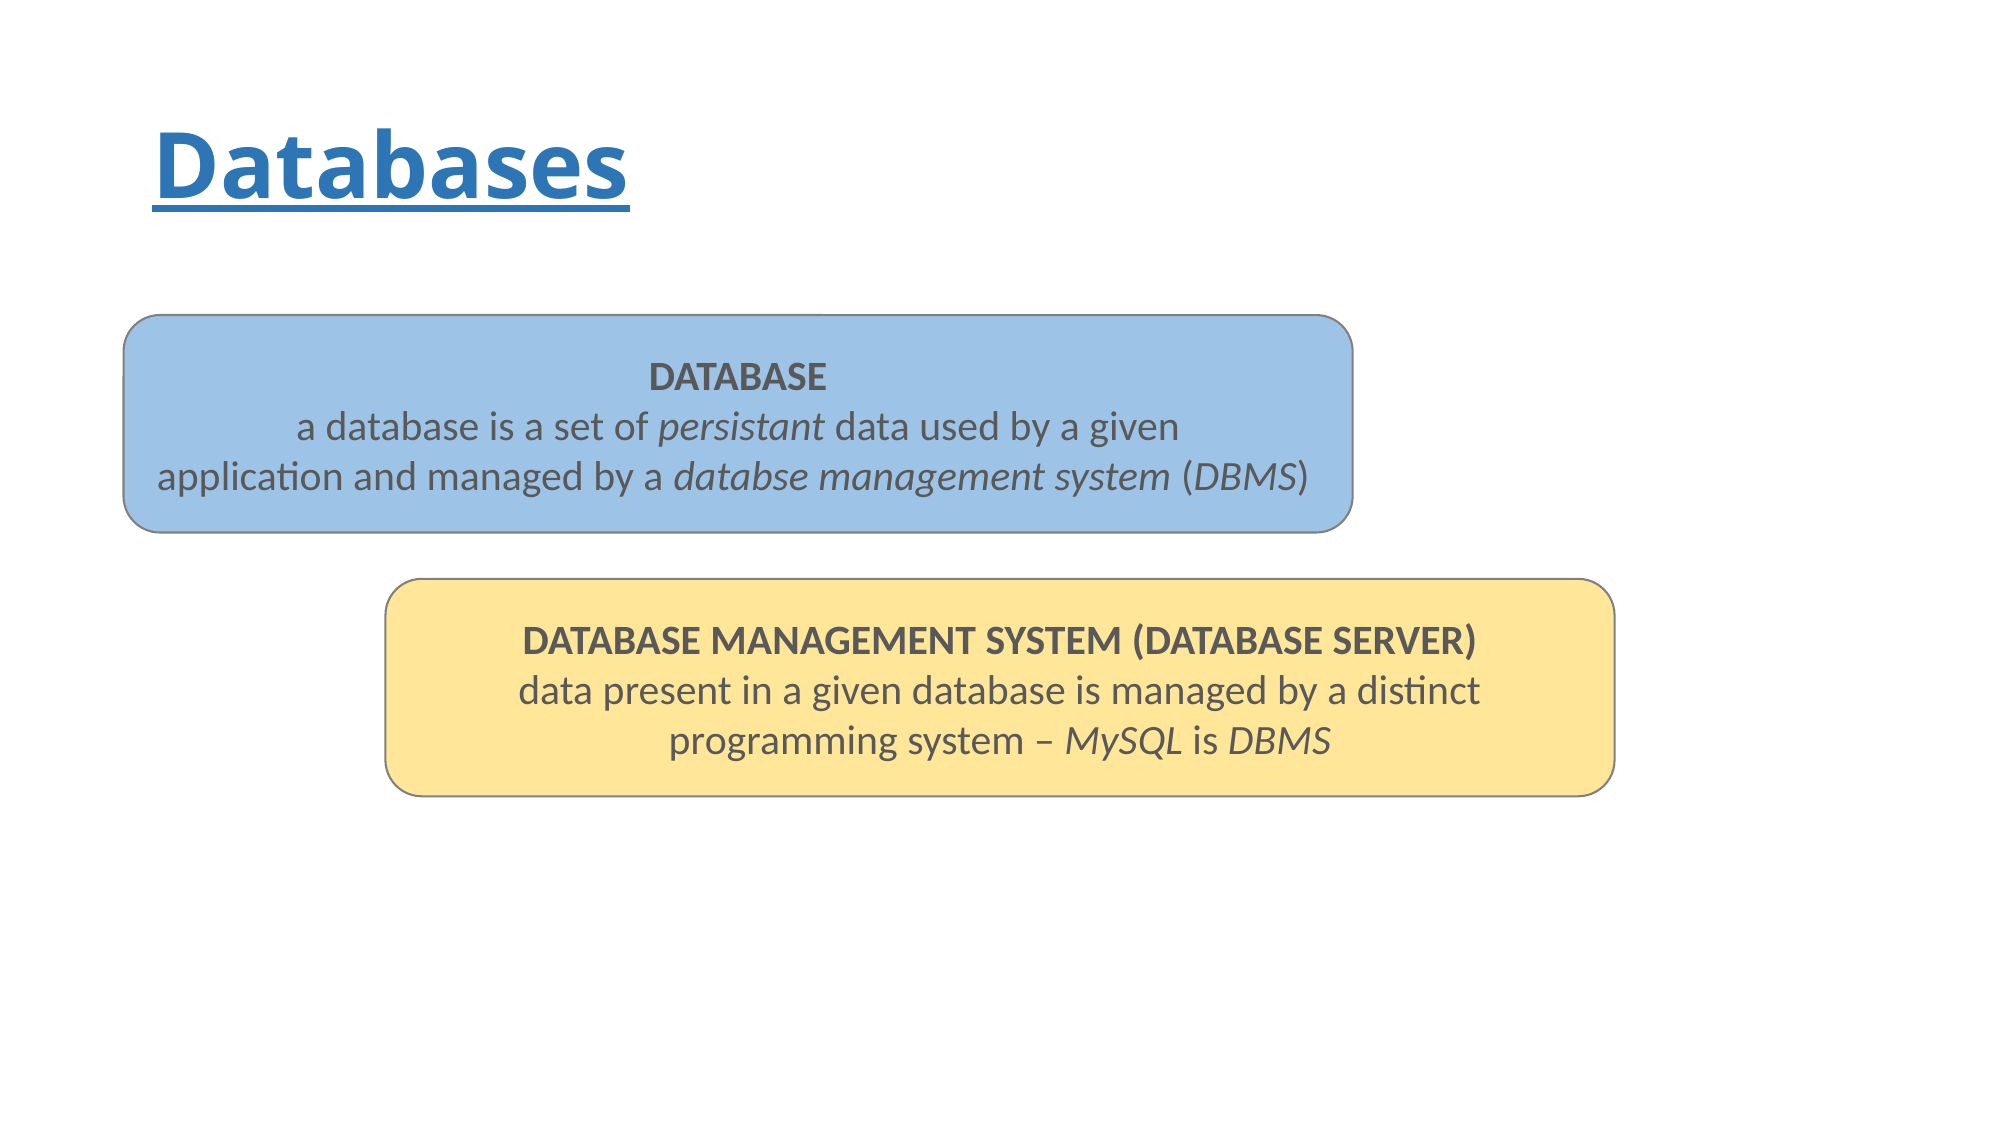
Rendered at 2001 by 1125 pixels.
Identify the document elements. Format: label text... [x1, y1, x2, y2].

title Databases [137, 59, 1863, 278]
text_box DATABASE a database is a set of persistant data used by a given application and managed by a databse management system (DBMS) [122, 313, 1354, 534]
text_box DATABASE MANAGEMENT SYSTEM (DATABASE SERVER) data present in a given database is managed by a distinct programming system – MySQL is DBMS [384, 577, 1616, 798]
